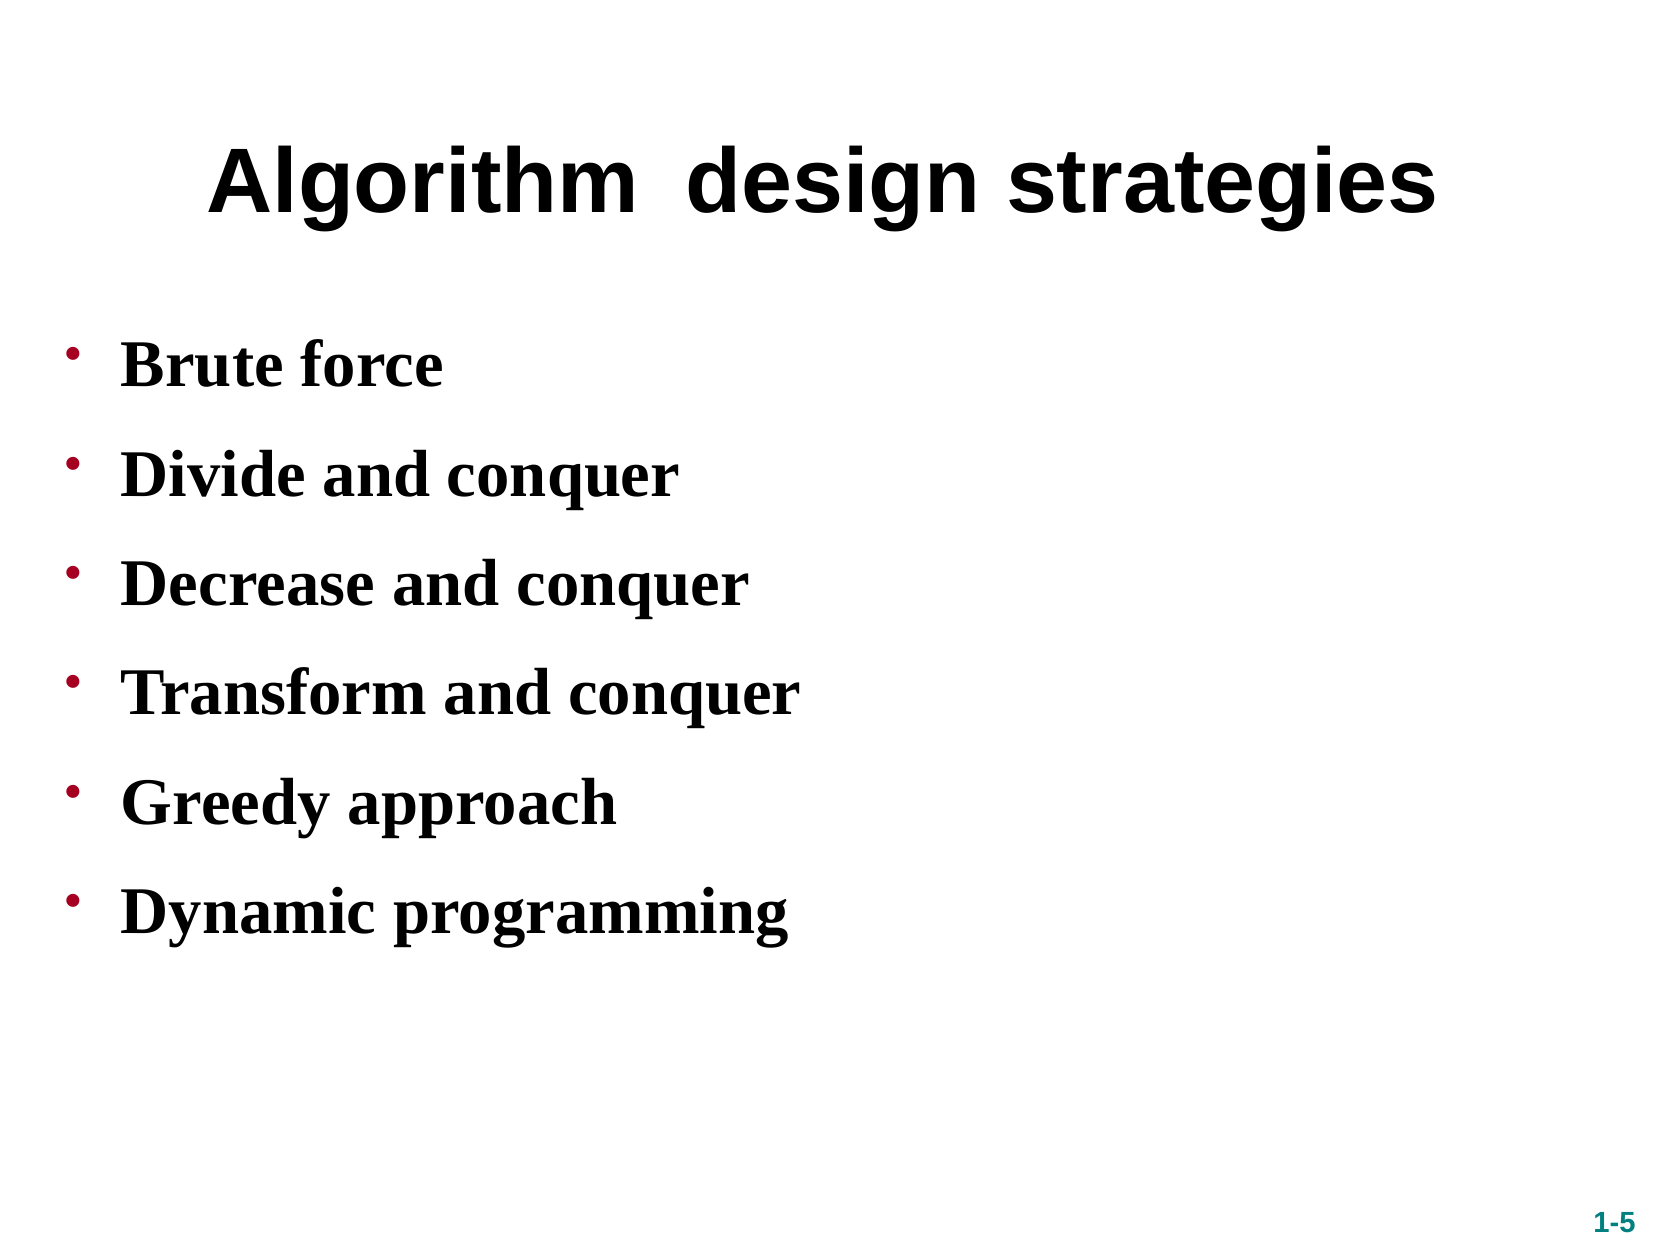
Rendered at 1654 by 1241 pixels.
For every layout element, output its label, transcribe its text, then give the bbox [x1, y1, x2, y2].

slide_number 1-5 [1250, 1203, 1636, 1241]
title Algorithm design strategies [48, 118, 1598, 233]
list Brute force Divide and conquer Decrease and conquer Transform and conquer Greedy approach Dynamic programming [64, 320, 1515, 1134]
